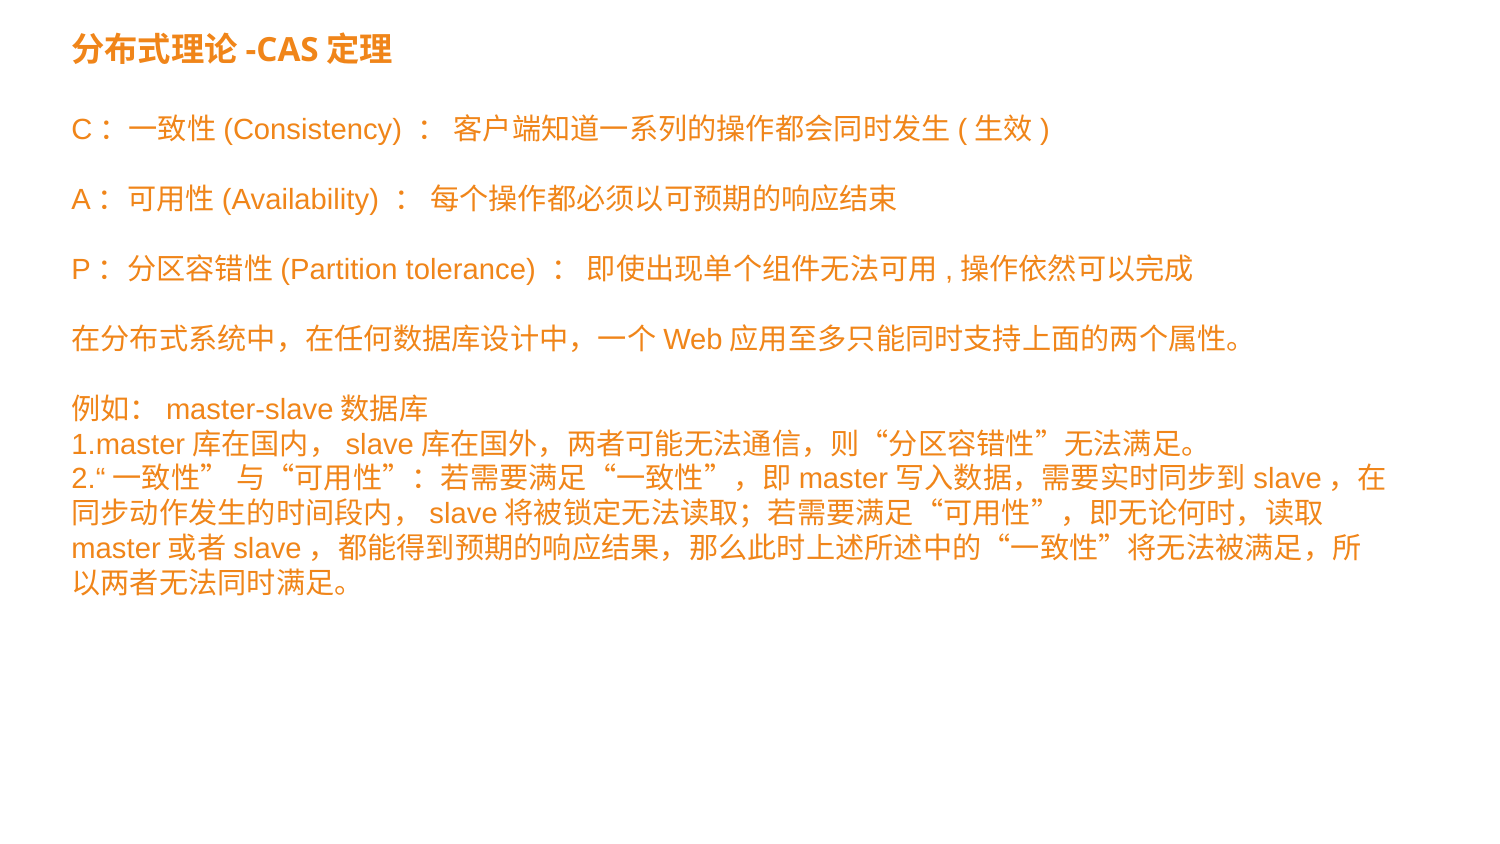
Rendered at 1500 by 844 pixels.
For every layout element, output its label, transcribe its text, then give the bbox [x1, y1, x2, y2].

text_box 分布式理论-CAS定理 [56, 20, 1266, 76]
text_box C：一致性(Consistency) ： 客户端知道一系列的操作都会同时发生(生效) A：可用性(Availability) ： 每个操作都必须以可预期的响应结束 P：分区容错性(Partition tolerance) ： 即使出现单个组件无法可用,操作依然可以完成 在分布式系统中，在任何数据库设计中，一个Web应用至多只能同时支持上面的两个属性。 例如：master-slave数据库 1.master库在国内，slave库在国外，两者可能无法通信，则“分区容错性”无法满足。 2.“一致性” 与“可用性”：若需要满足“一致性”，即master写入数据，需要实时同步到slave，在同步动作发生的时间段内，slave将被锁定无法读取；若需要满足“可用性”，即无论何时，读取master或者slave，都能得到预期的响应结果，那么此时上述所述中的“一致性”将无法被满足，所以两者无法同时满足。 [56, 102, 1405, 712]
